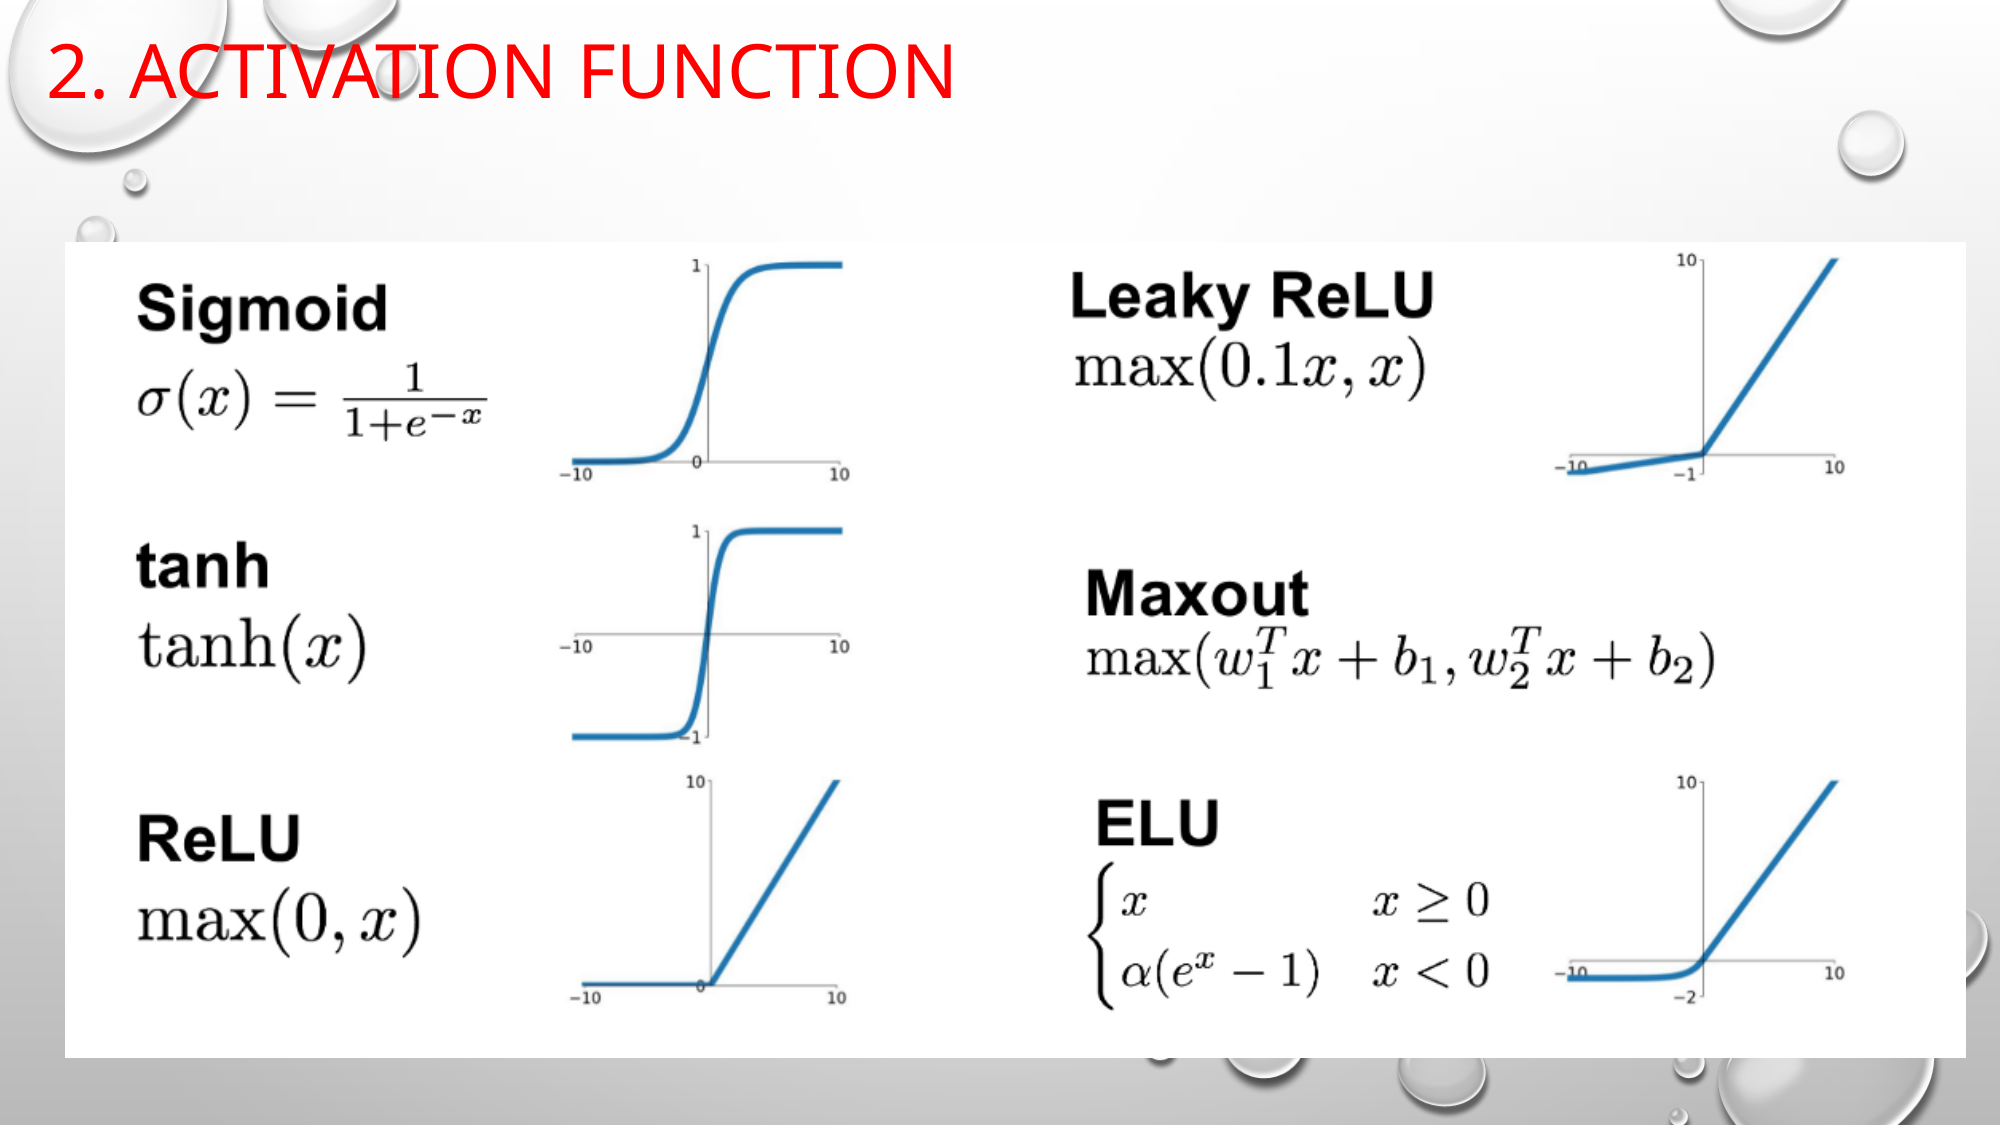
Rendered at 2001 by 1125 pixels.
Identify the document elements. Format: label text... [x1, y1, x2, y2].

title 2. Activation function [19, 14, 986, 135]
picture [0, 0, 2000, 1125]
